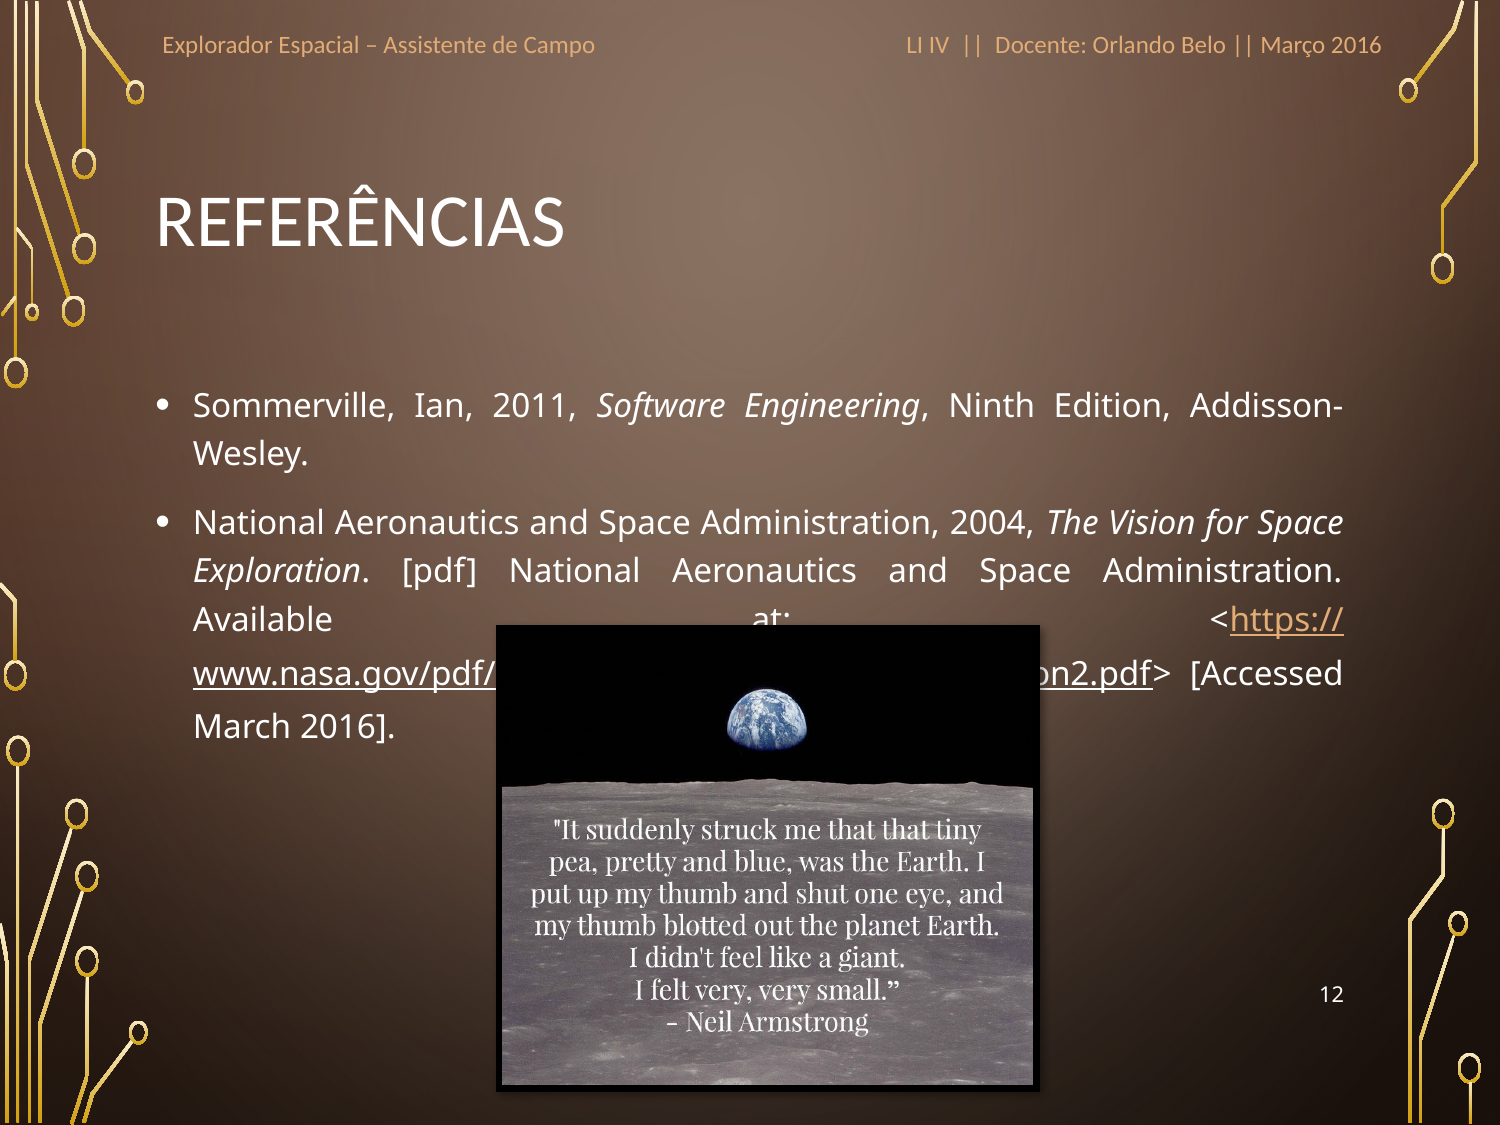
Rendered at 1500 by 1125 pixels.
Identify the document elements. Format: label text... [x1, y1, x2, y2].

picture [501, 630, 1034, 1086]
list Sommerville, Ian, 2011, Software Engineering, Ninth Edition, Addisson-Wesley. National Aeronautics and Space Administration, 2004, The Vision for Space Exploration. [pdf] National Aeronautics and Space Administration. Available at: <https://www.nasa.gov/pdf/55583main_vision_space_exploration2.pdf> [Accessed March 2016]. [140, 369, 1360, 950]
title referências [140, 101, 1360, 344]
slide_number 12 [1264, 965, 1360, 1025]
text_box Explorador Espacial – Assistente de Campo [147, 21, 680, 66]
text_box LI IV || Docente: Orlando Belo || Março 2016 [891, 21, 1412, 66]
